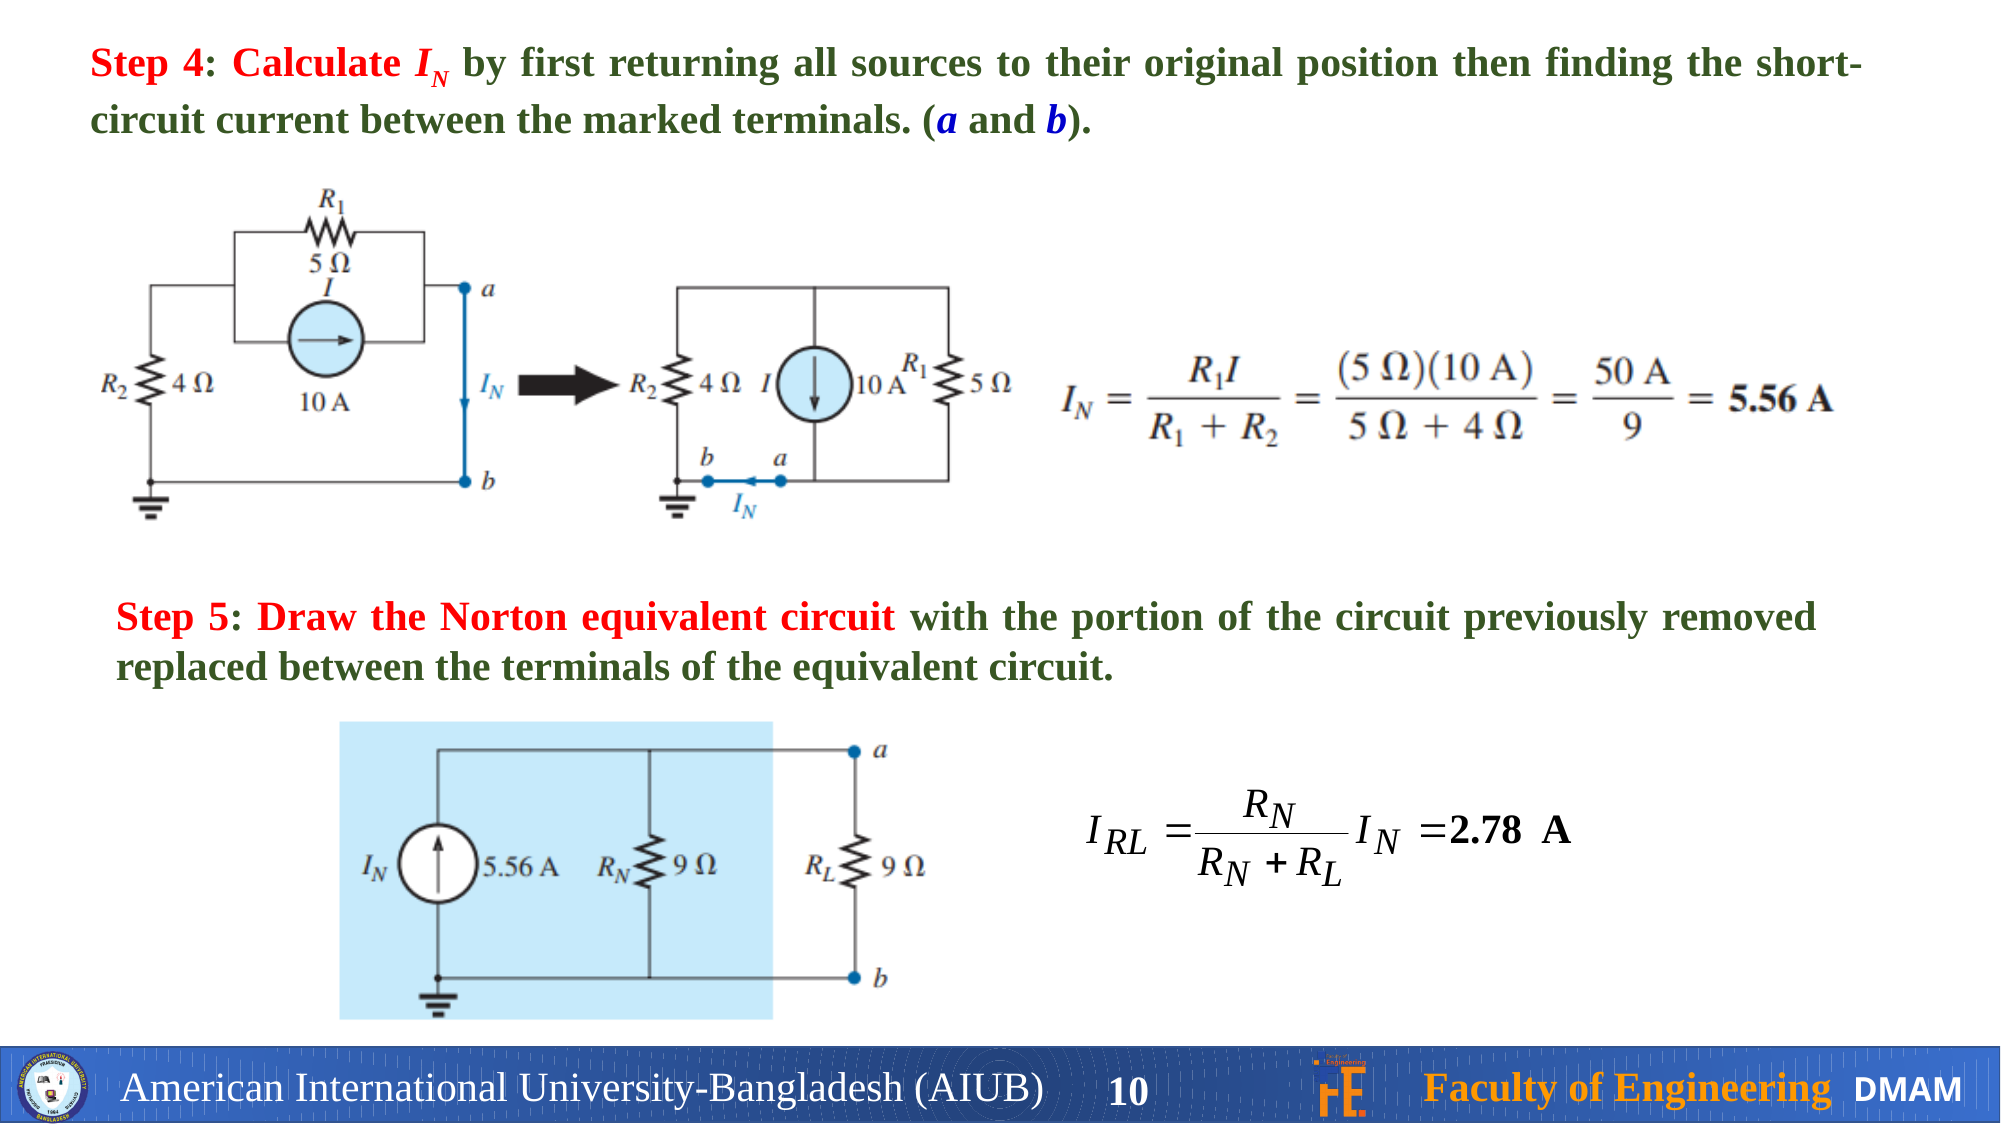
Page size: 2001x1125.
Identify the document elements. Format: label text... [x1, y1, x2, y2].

picture [15, 1049, 90, 1125]
picture [1302, 1046, 1378, 1122]
text_box 10 [1046, 1058, 1211, 1119]
picture [101, 182, 1025, 543]
picture [331, 713, 931, 1029]
text_box Step 4: Calculate IN by first returning all sources to their original position then finding the short-circuit current between the marked terminals. (a and b). [75, 27, 1880, 150]
text_box Step 5: Draw the Norton equivalent circuit with the portion of the circuit previously removed replaced between the terminals of the equivalent circuit. [101, 580, 1833, 696]
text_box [1081, 781, 1576, 892]
picture [1046, 349, 1846, 455]
